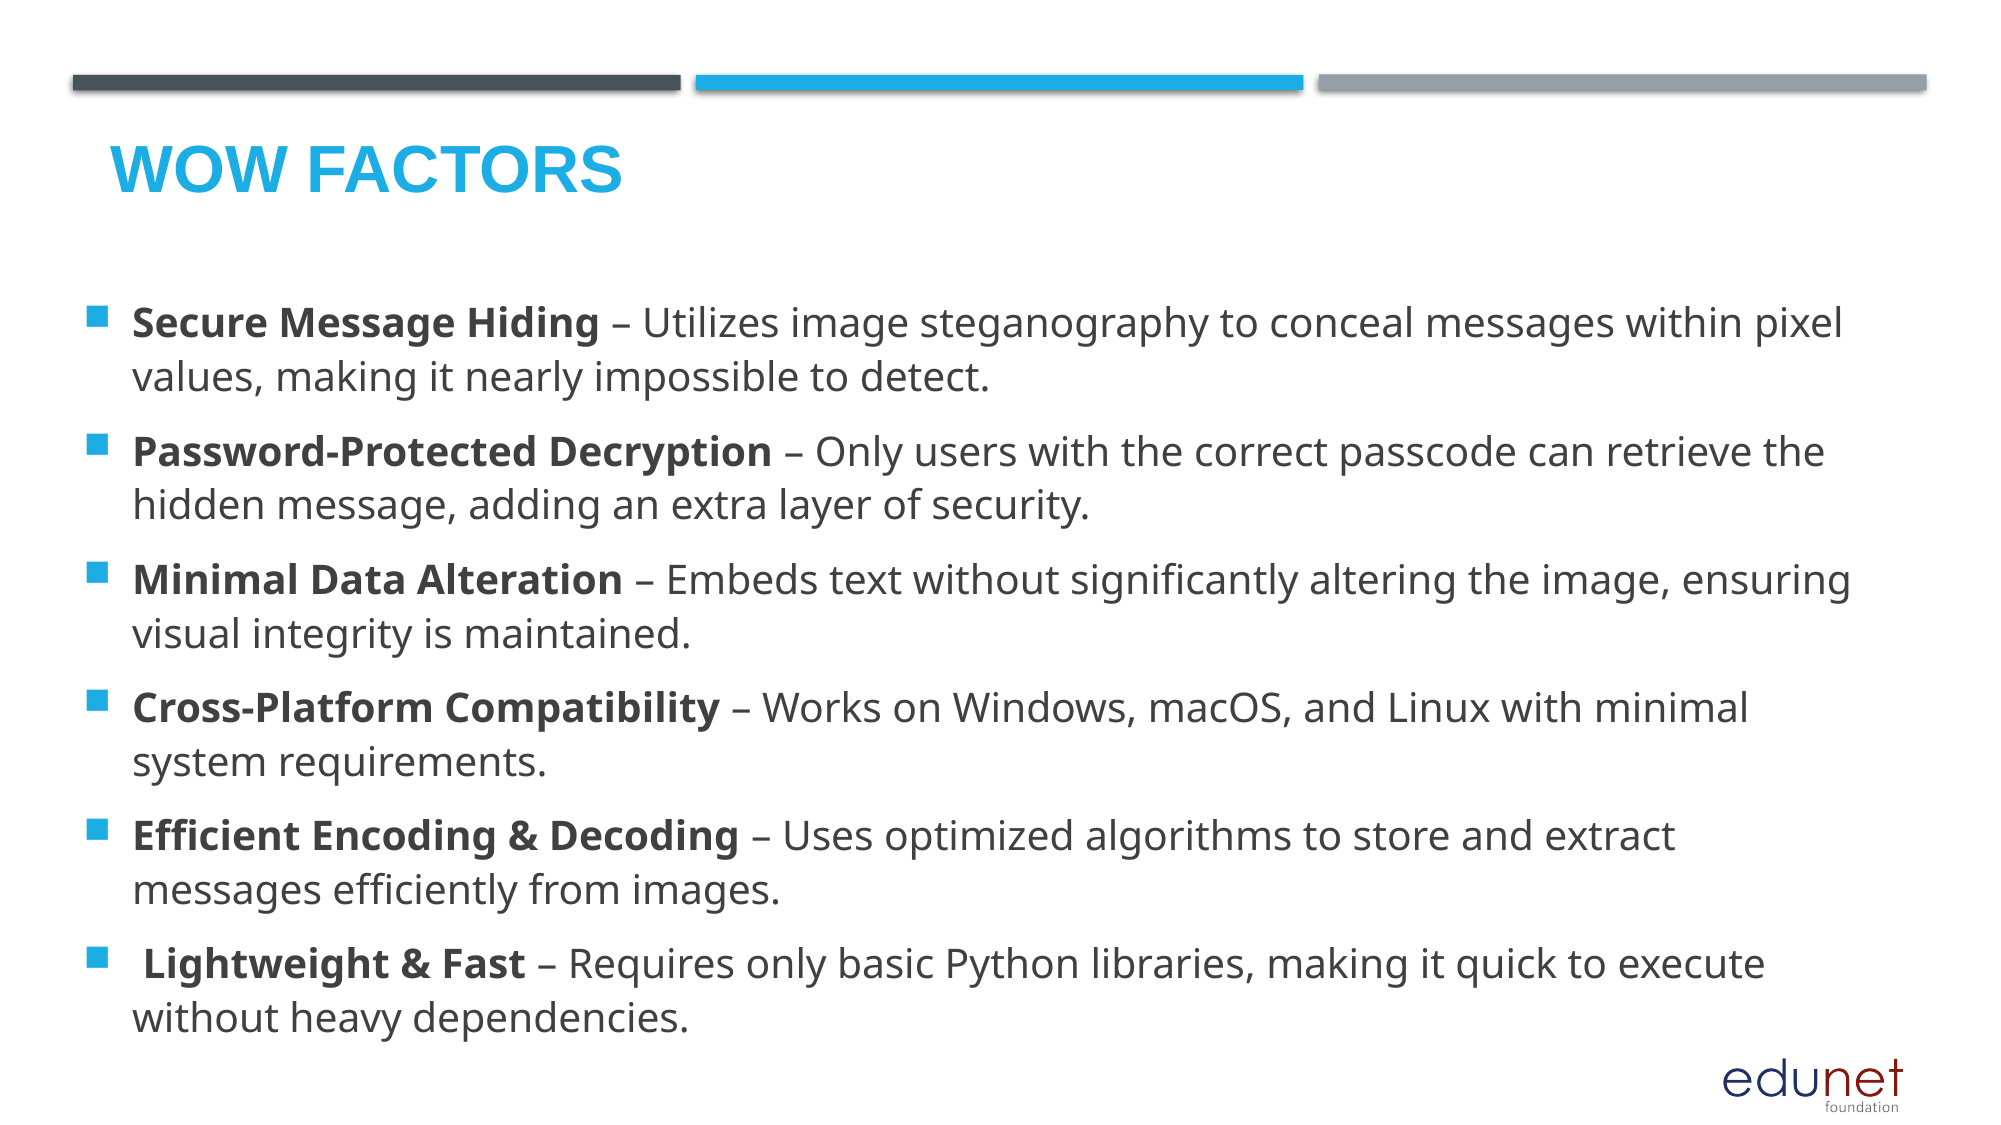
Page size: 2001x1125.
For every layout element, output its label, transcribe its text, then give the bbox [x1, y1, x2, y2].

picture [1719, 1056, 1905, 1116]
list Secure Message Hiding – Utilizes image steganography to conceal messages within pixel values, making it nearly impossible to detect. Password-Protected Decryption – Only users with the correct passcode can retrieve the hidden message, adding an extra layer of security. Minimal Data Alteration – Embeds text without significantly altering the image, ensuring visual integrity is maintained. Cross-Platform Compatibility – Works on Windows, macOS, and Linux with minimal system requirements. Efficient Encoding & Decoding – Uses optimized algorithms to store and extract messages efficiently from images. Lightweight & Fast – Requires only basic Python libraries, making it quick to execute without heavy dependencies. [67, 284, 1878, 1052]
title Wow factors [95, 126, 1905, 214]
